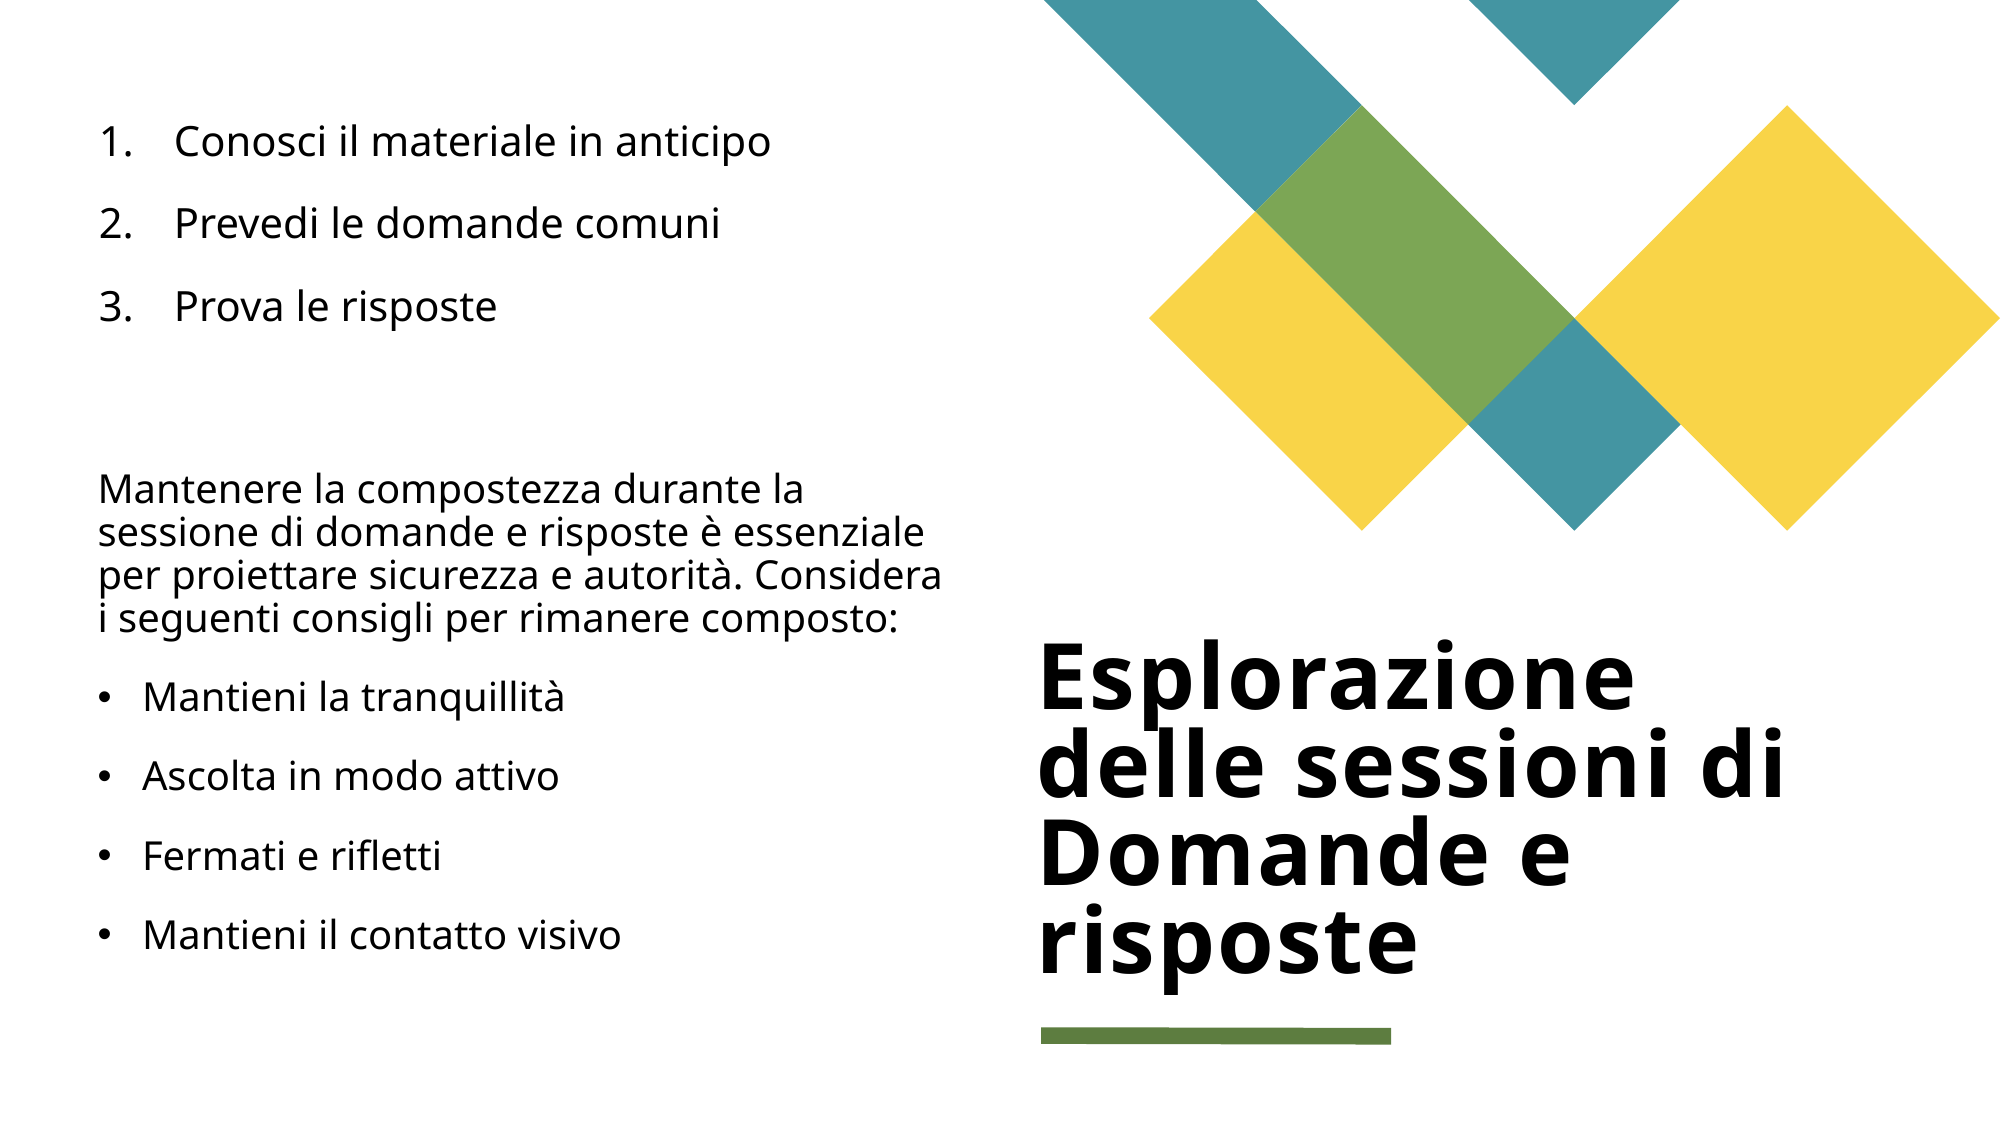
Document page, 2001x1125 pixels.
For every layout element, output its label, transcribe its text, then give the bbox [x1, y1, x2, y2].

list Conosci il materiale in anticipo Prevedi le domande comuni Prova le risposte [99, 75, 952, 454]
title Esplorazione delle sessioni di Domande e risposte [1036, 574, 1847, 992]
list Mantenere la compostezza durante la sessione di domande e risposte è essenziale per proiettare sicurezza e autorità. Considera i seguenti consigli per rimanere composto: Mantieni la tranquillità Ascolta in modo attivo Fermati e rifletti Mantieni il contatto visivo [97, 461, 951, 1006]
